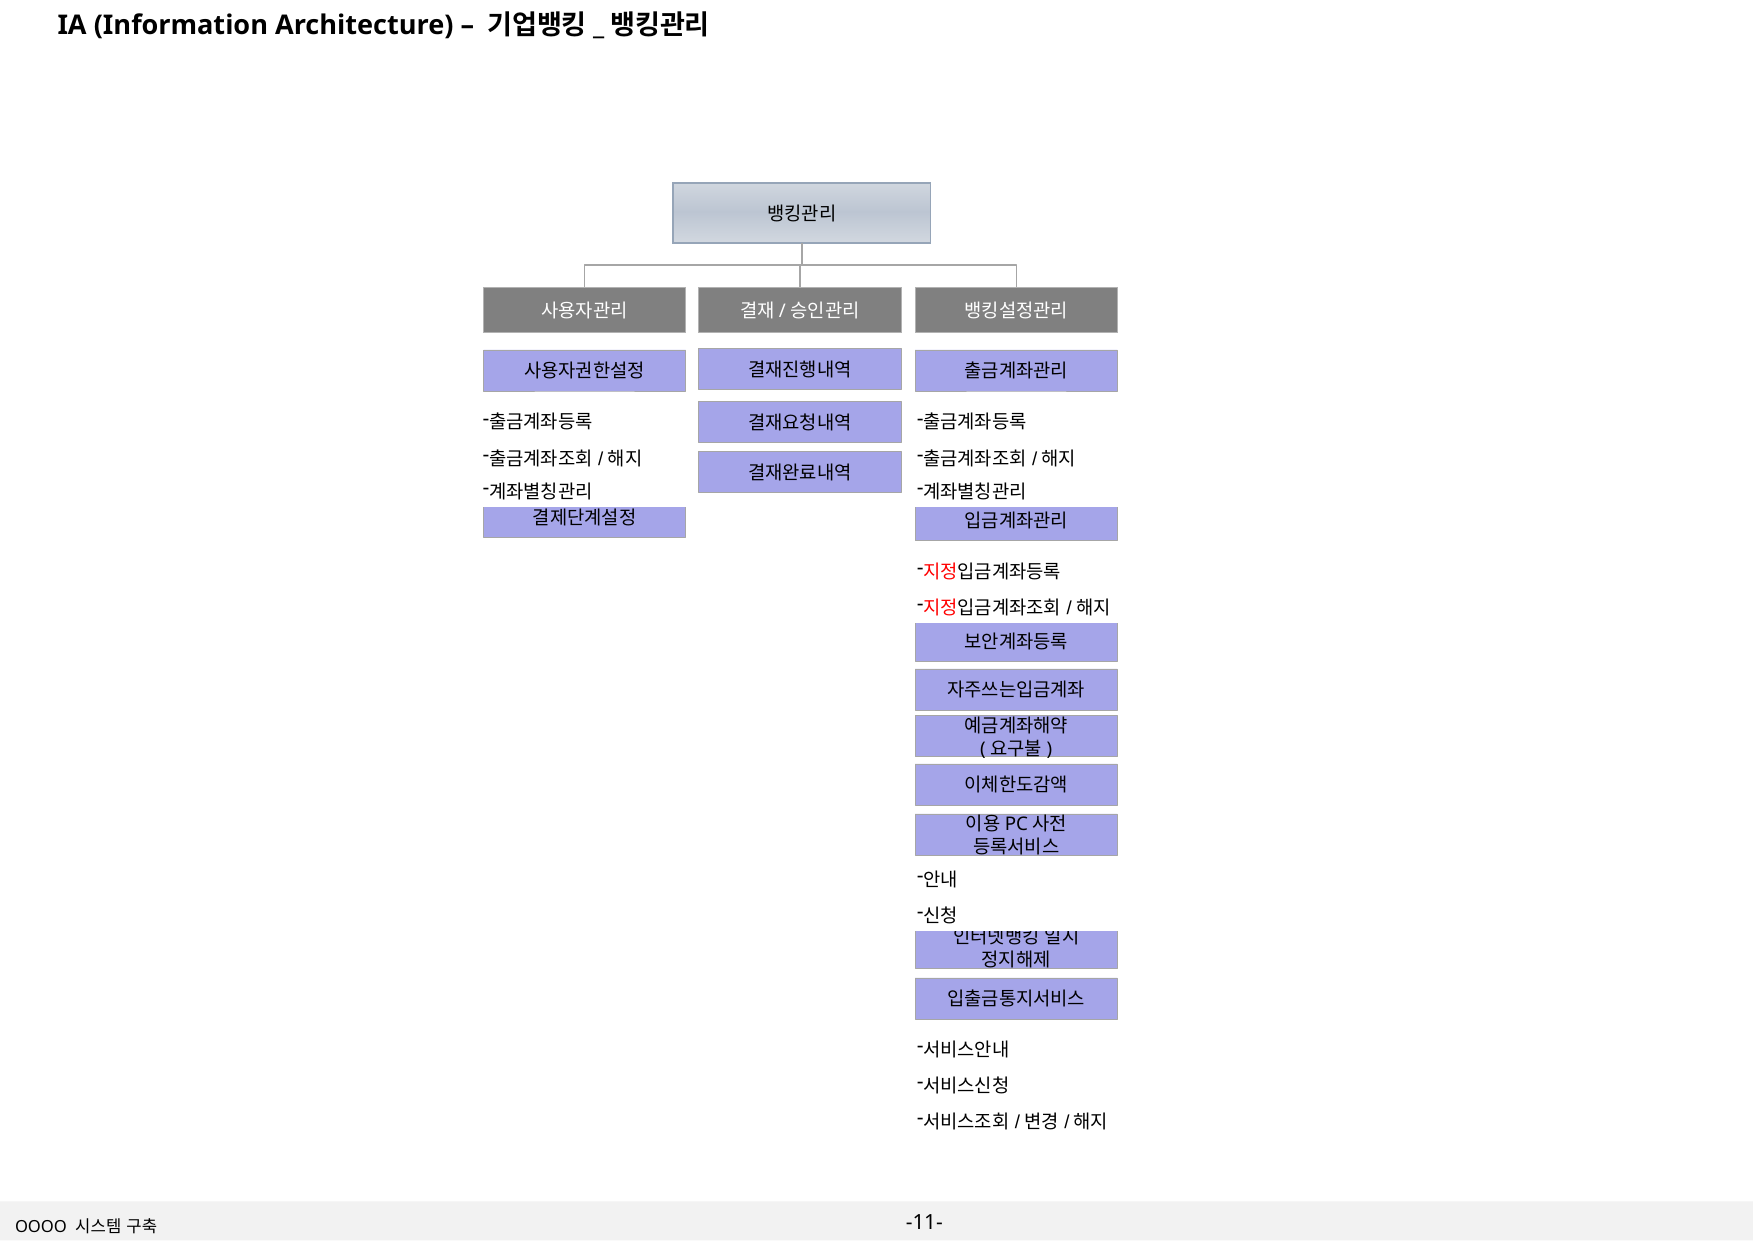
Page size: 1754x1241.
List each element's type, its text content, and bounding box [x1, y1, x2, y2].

text_box 이용PC사전 등록서비스 [915, 813, 1118, 856]
text_box 결재/승인관리 [721, 287, 881, 333]
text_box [670, 156, 716, 374]
text_box 결재진행내역 [698, 348, 901, 390]
text_box 결재완료내역 [698, 451, 901, 493]
table_header 출금계좌등록 [914, 402, 1125, 438]
text_box 뱅킹관리 [721, 182, 881, 243]
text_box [886, 157, 932, 373]
text_box 출금계좌관리 [915, 349, 1118, 392]
text_box 보안계좌등록 [915, 623, 1118, 662]
text_box 예금계좌해약 (요구불) [915, 715, 1118, 757]
table_cell 출금계좌조회/해지 계좌별칭관리 [480, 438, 691, 507]
table_header 출금계좌등록 [480, 402, 691, 438]
text_box 이체한도감액 [915, 763, 1118, 805]
text_box 결제단계설정 [483, 507, 686, 538]
table_header 지정입금계좌등록 [914, 551, 1125, 587]
table_header 안내 [914, 859, 1125, 895]
table_cell 서비스조회/변경/해지 [914, 1101, 1125, 1137]
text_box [778, 263, 824, 267]
table_cell 서비스신청 [914, 1065, 1125, 1101]
text_box 사용자관리 [483, 287, 665, 333]
text_box 입금계좌관리 [915, 507, 1118, 541]
table_header 서비스안내 [914, 1029, 1125, 1065]
text_box 자주쓰는입금계좌 [915, 668, 1118, 710]
text_box 사용자권한설정 [483, 349, 686, 392]
table_cell 출금계좌조회/해지 계좌별칭관리 [914, 438, 1125, 507]
text_box 인터넷뱅킹 일시 정지해제 [915, 931, 1118, 969]
text_box 결재요청내역 [698, 401, 901, 443]
table_cell 신청 [914, 895, 1125, 931]
text_box IA (Information Architecture) – 기업뱅킹_뱅킹관리 [41, 0, 1045, 49]
text_box 입출금통지서비스 [915, 977, 1118, 1019]
table_cell 지정입금계좌조회/해지 [914, 587, 1125, 623]
text_box 뱅킹설정관리 [936, 287, 1118, 333]
